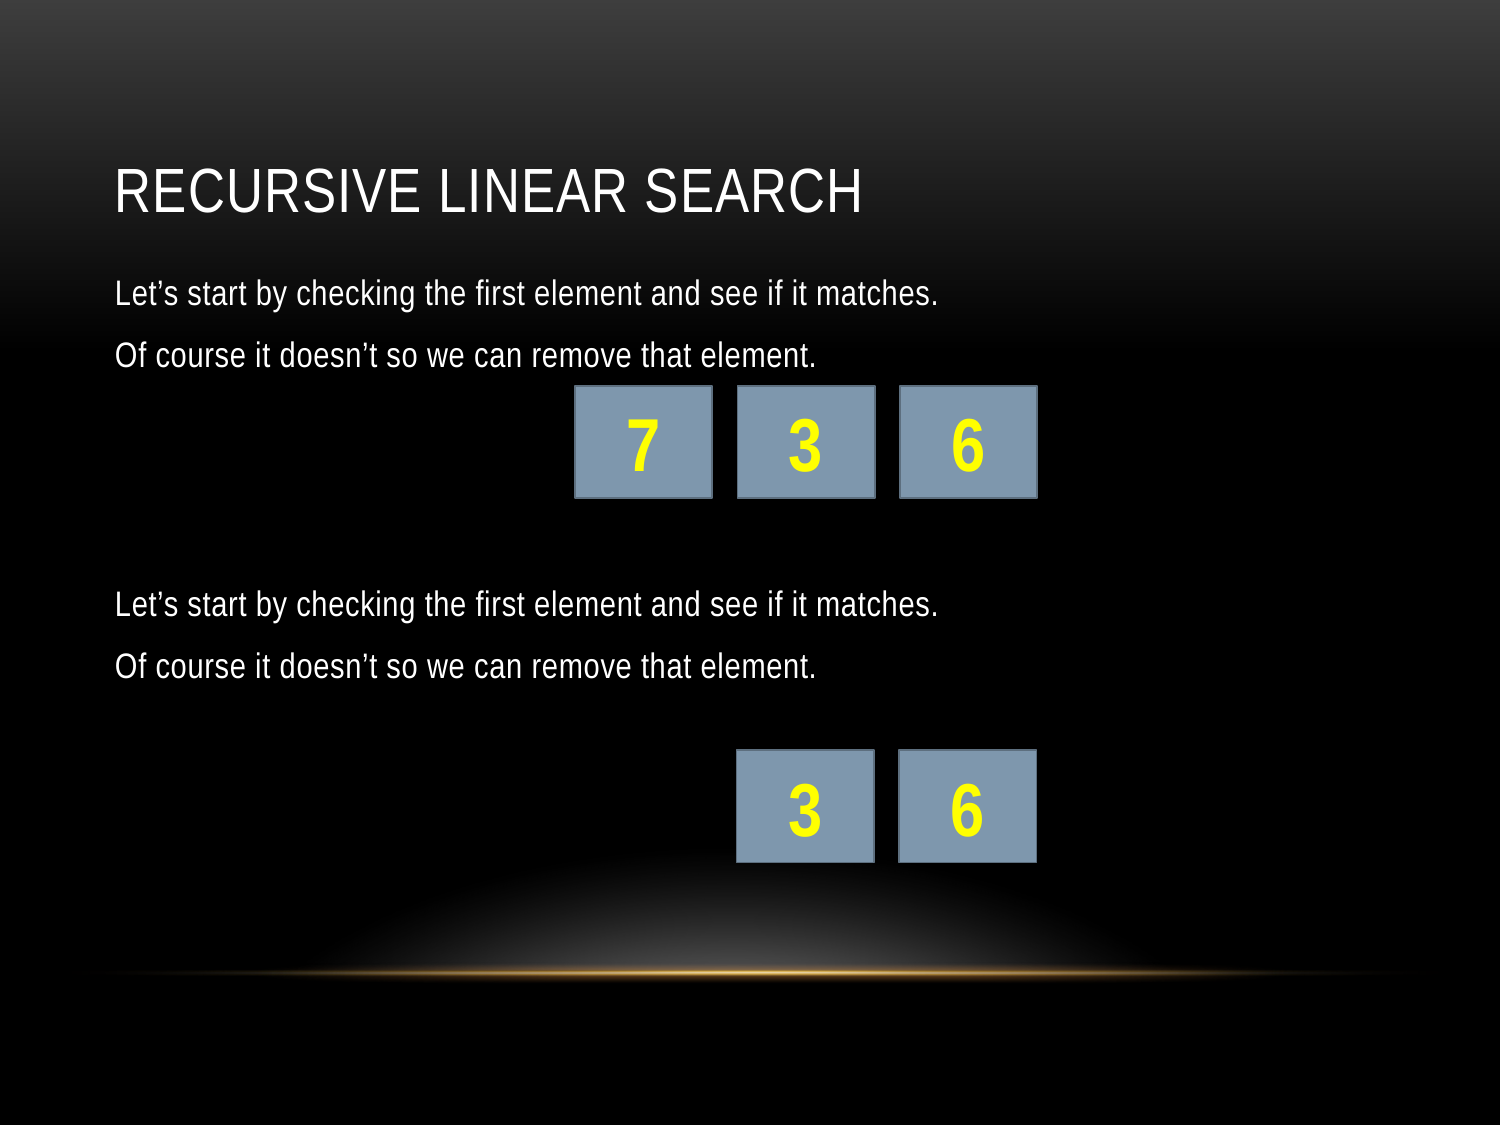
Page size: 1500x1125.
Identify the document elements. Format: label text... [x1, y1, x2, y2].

title Recursive linear search [99, 45, 1400, 233]
text_box 7 [574, 385, 713, 499]
picture [0, 0, 1500, 1125]
list Let’s start by checking the first element and see if it matches. Of course it doesn’t so we can remove that element. Let’s start by checking the first element and see if it matches. Of course it doesn’t so we can remove that element. [99, 262, 1400, 938]
text_box 6 [899, 385, 1038, 499]
text_box 3 [736, 749, 875, 863]
text_box 6 [898, 749, 1037, 863]
text_box 3 [737, 385, 876, 499]
